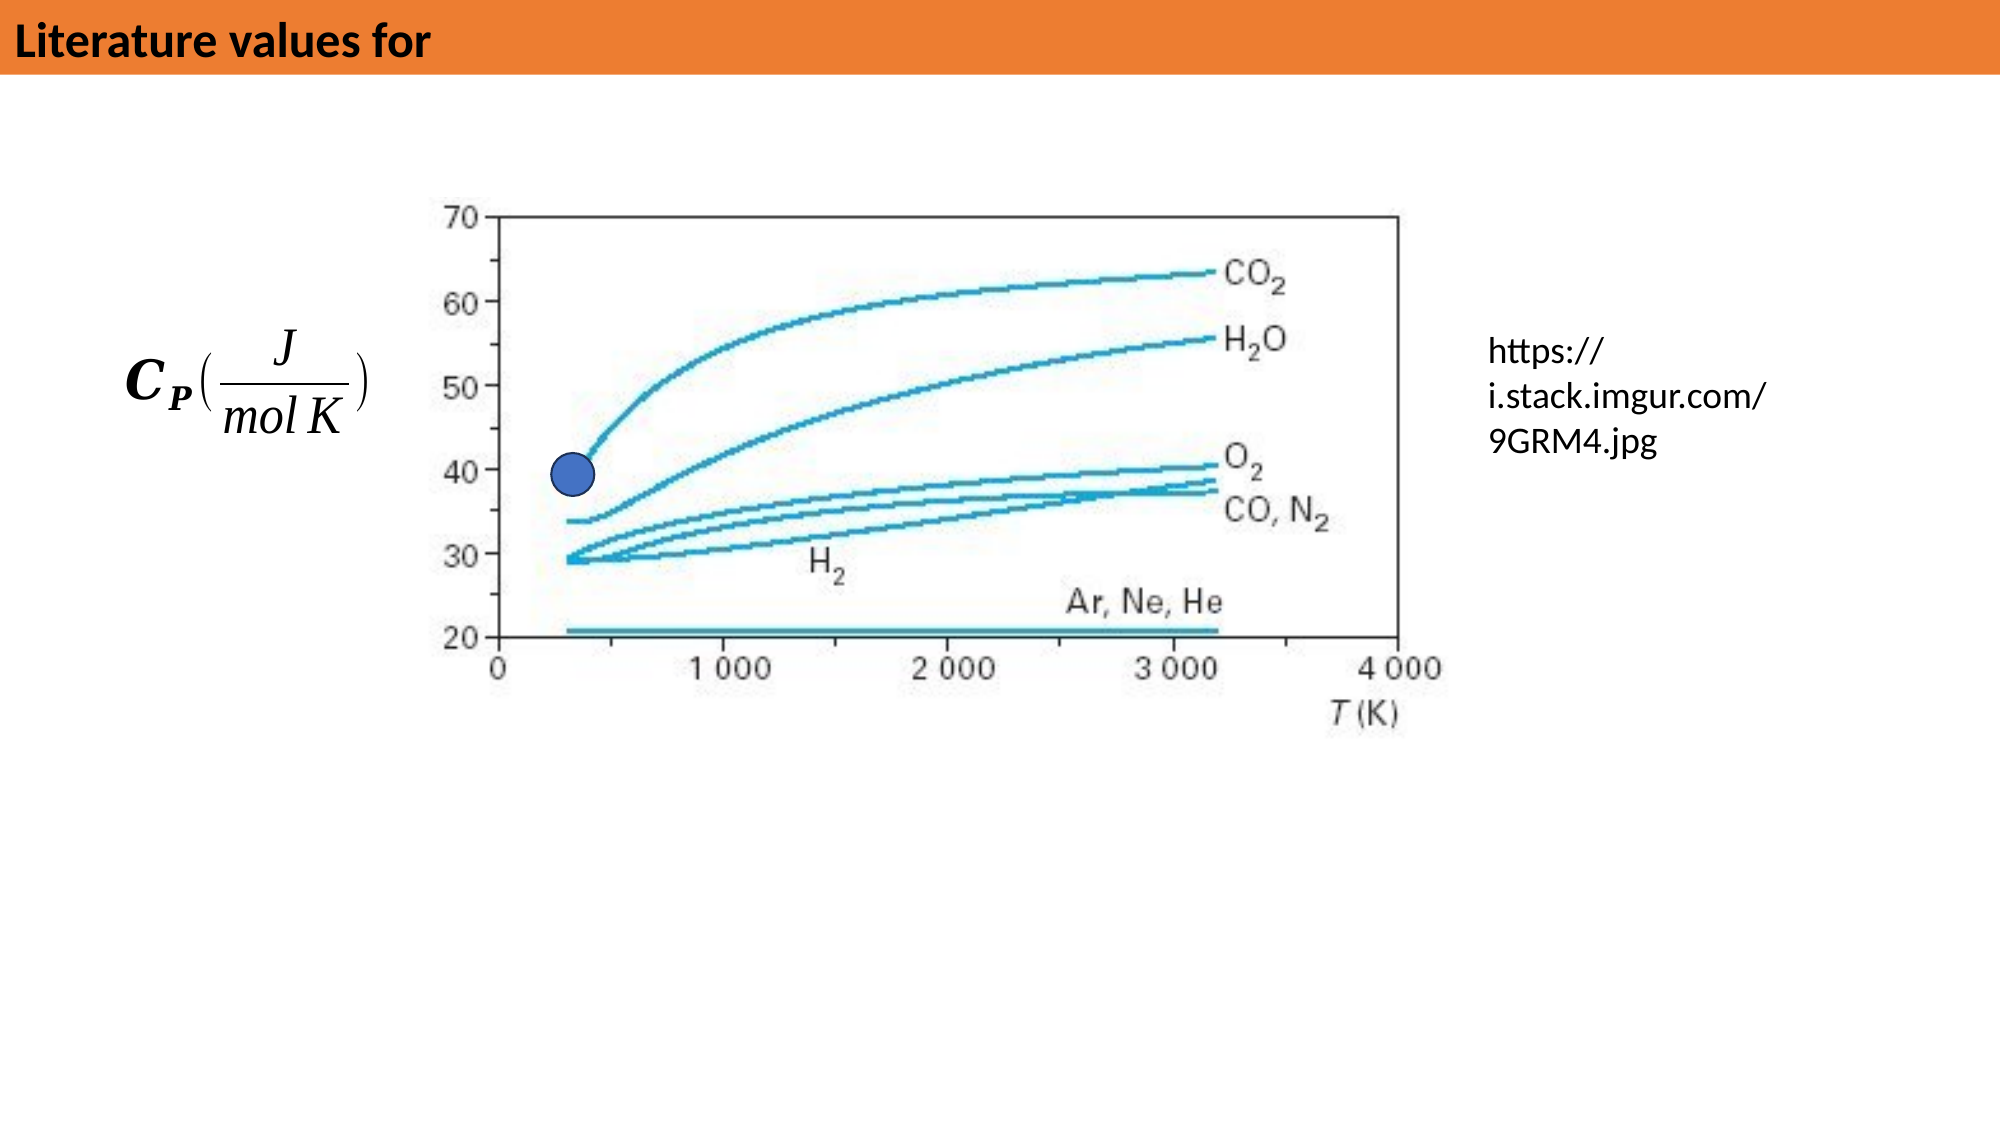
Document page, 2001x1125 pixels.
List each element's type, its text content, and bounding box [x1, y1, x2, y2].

picture [328, 197, 1474, 749]
text_box https://i.stack.imgur.com/9GRM4.jpg [1474, 318, 1867, 469]
